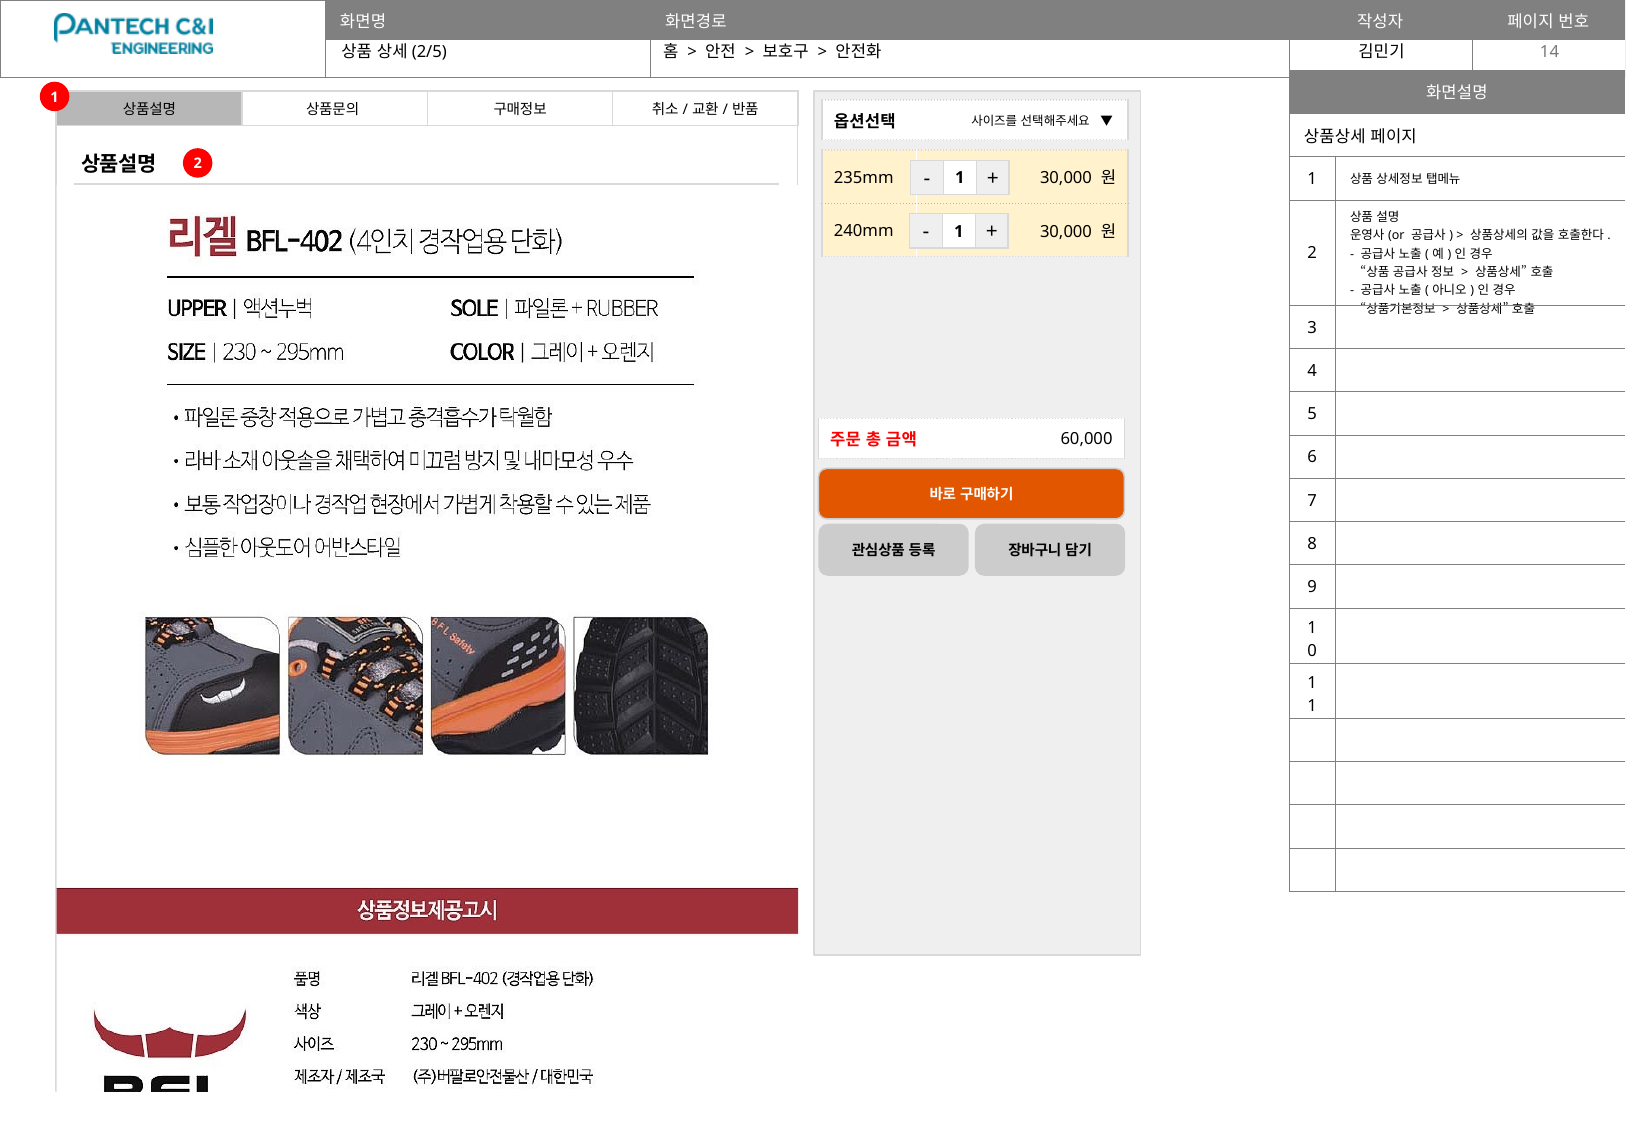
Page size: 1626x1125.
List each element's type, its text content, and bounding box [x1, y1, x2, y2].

table_cell 4 [1290, 349, 1335, 391]
table_cell 상품상세 페이지 [1290, 114, 1625, 156]
picture [54, 13, 213, 54]
table_cell [1290, 805, 1335, 848]
table_cell 30,000 원 [917, 204, 1127, 256]
text_box 2 [182, 148, 213, 178]
table_cell [1290, 762, 1335, 804]
table_cell 8 [1290, 522, 1335, 564]
table_header - [910, 214, 942, 247]
table_cell [1290, 719, 1335, 761]
table_header 사이즈를 선택해주세요 ▼ [936, 100, 1127, 140]
table_cell 11 [1290, 664, 1335, 718]
table_header 옵션선택 [823, 100, 935, 140]
table_header + [976, 214, 1007, 247]
text_box [813, 91, 1141, 955]
table_header 1 [944, 161, 976, 194]
table_cell 6 [1290, 436, 1335, 478]
table_cell 7 [1290, 479, 1335, 521]
table_cell 1 [1290, 157, 1335, 200]
table_cell 240mm [823, 204, 916, 256]
table_cell [1336, 479, 1625, 521]
text_box 상품설명 [66, 142, 173, 183]
table_cell [1290, 849, 1335, 891]
table_header - [911, 161, 943, 194]
table_cell [1336, 349, 1625, 391]
table_header 1 [943, 214, 975, 247]
table_cell 5 [1290, 392, 1335, 435]
table_header 주문 총 금액 [819, 418, 950, 458]
table_cell [1336, 762, 1625, 804]
picture [55, 184, 799, 1092]
slide_number 14 [1474, 33, 1625, 70]
text_box 관심상품 등록 [819, 524, 968, 576]
table_cell [1336, 522, 1625, 564]
table_header 구매정보 [428, 92, 612, 125]
table_cell [1336, 849, 1625, 891]
table_cell [1336, 565, 1625, 608]
table_header 화면설명 [1290, 71, 1625, 113]
table_header 60,000 [952, 418, 1124, 458]
table_cell 상품 상세정보 탭메뉴 [1336, 157, 1625, 200]
table_header 30,000 원 [917, 150, 1127, 204]
table_cell [1336, 392, 1625, 435]
table_cell [1336, 805, 1625, 848]
table_header 상품문의 [243, 92, 427, 125]
table_cell [1336, 719, 1625, 761]
table_header 취소/교환/반품 [613, 92, 797, 125]
table_header + [977, 161, 1008, 194]
table_cell 9 [1290, 565, 1335, 608]
text_box [56, 126, 798, 184]
text_box 장바구니 담기 [975, 524, 1125, 576]
table_header 235mm [823, 150, 916, 204]
table_cell 상품 설명 운영사(or 공급사) > 상품상세의 값을 호출한다. - 공급사 노출(예)인 경우 “상품 공급사 정보 > 상품상세” 호출 - 공급사 노출(아니오)인 경우 “상품기본정보 > 상품상세” 호출 [1336, 201, 1625, 305]
table_cell [1336, 609, 1625, 663]
table_cell [1336, 306, 1625, 348]
text_box 상품 상세(2/5) [326, 33, 648, 68]
text_box 1 [39, 81, 70, 112]
table_cell [1336, 436, 1625, 478]
text_box 바로 구매하기 [818, 468, 1125, 519]
table_cell 3 [1290, 306, 1335, 348]
table_cell 10 [1290, 609, 1335, 663]
table_header 상품설명 [57, 92, 241, 125]
table_cell [1336, 664, 1625, 718]
text_box 홈 > 안전 > 보호구 > 안전화 [648, 33, 971, 68]
table_cell 2 [1290, 201, 1335, 305]
